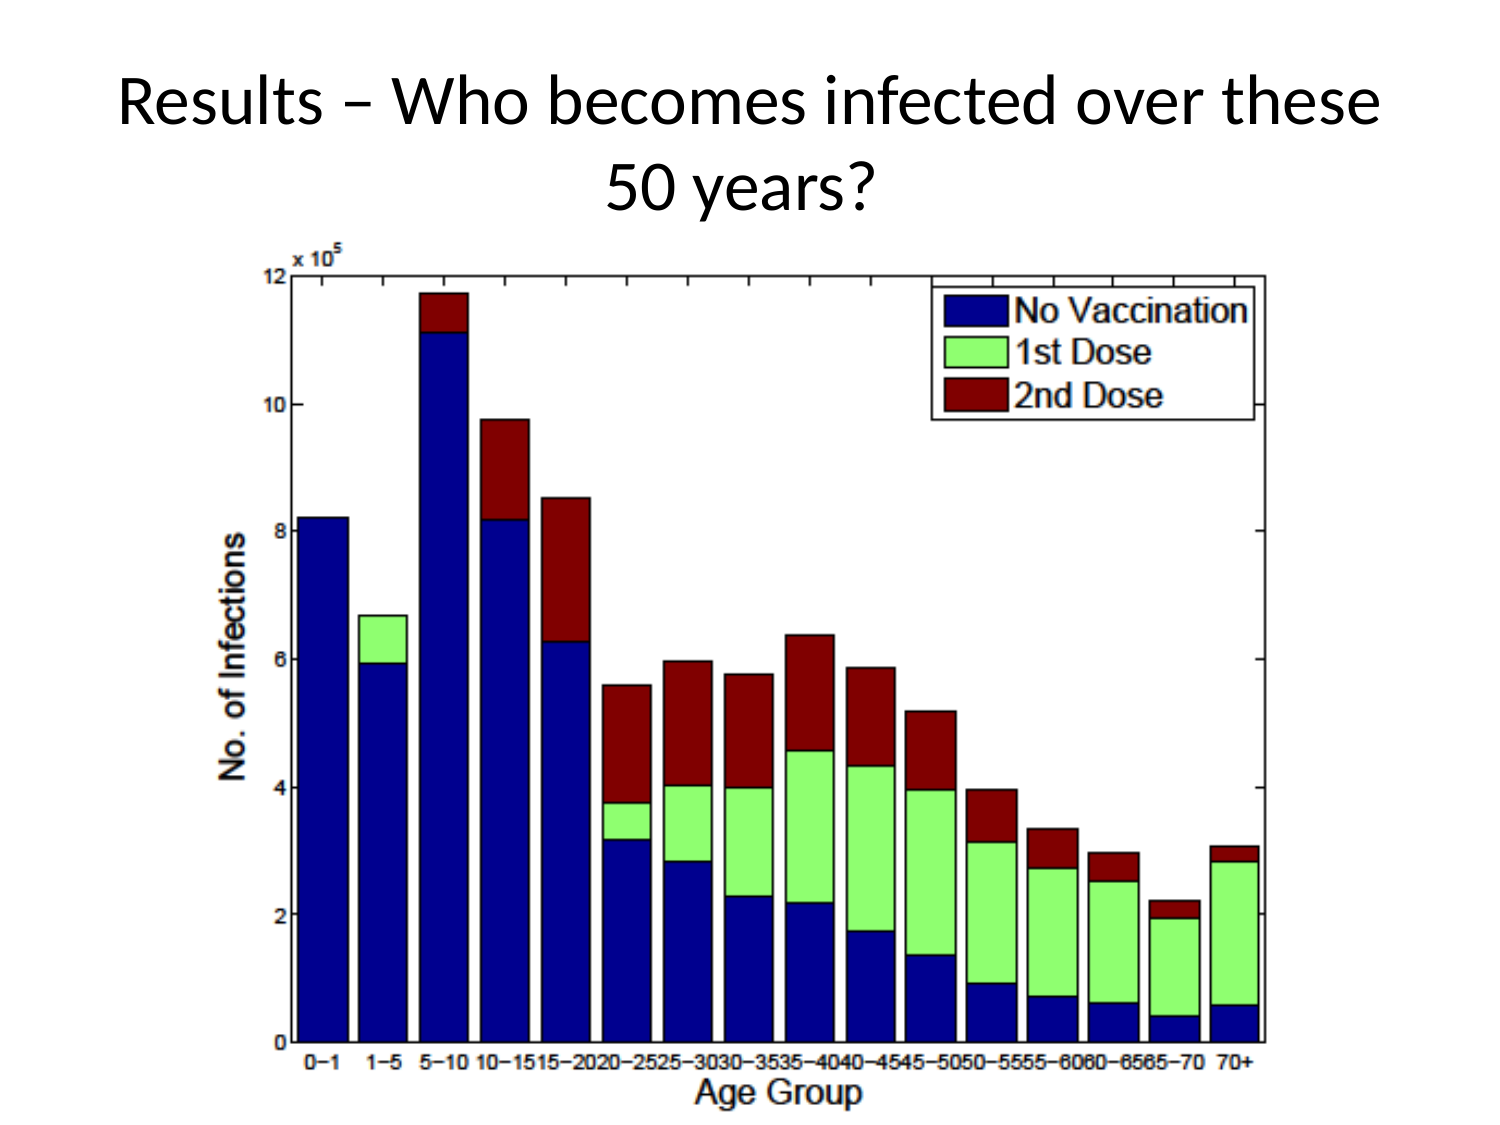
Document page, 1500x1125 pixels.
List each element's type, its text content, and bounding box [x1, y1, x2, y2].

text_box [206, 231, 1282, 1118]
title Results – Who becomes infected over these 50 years? [75, 45, 1425, 233]
